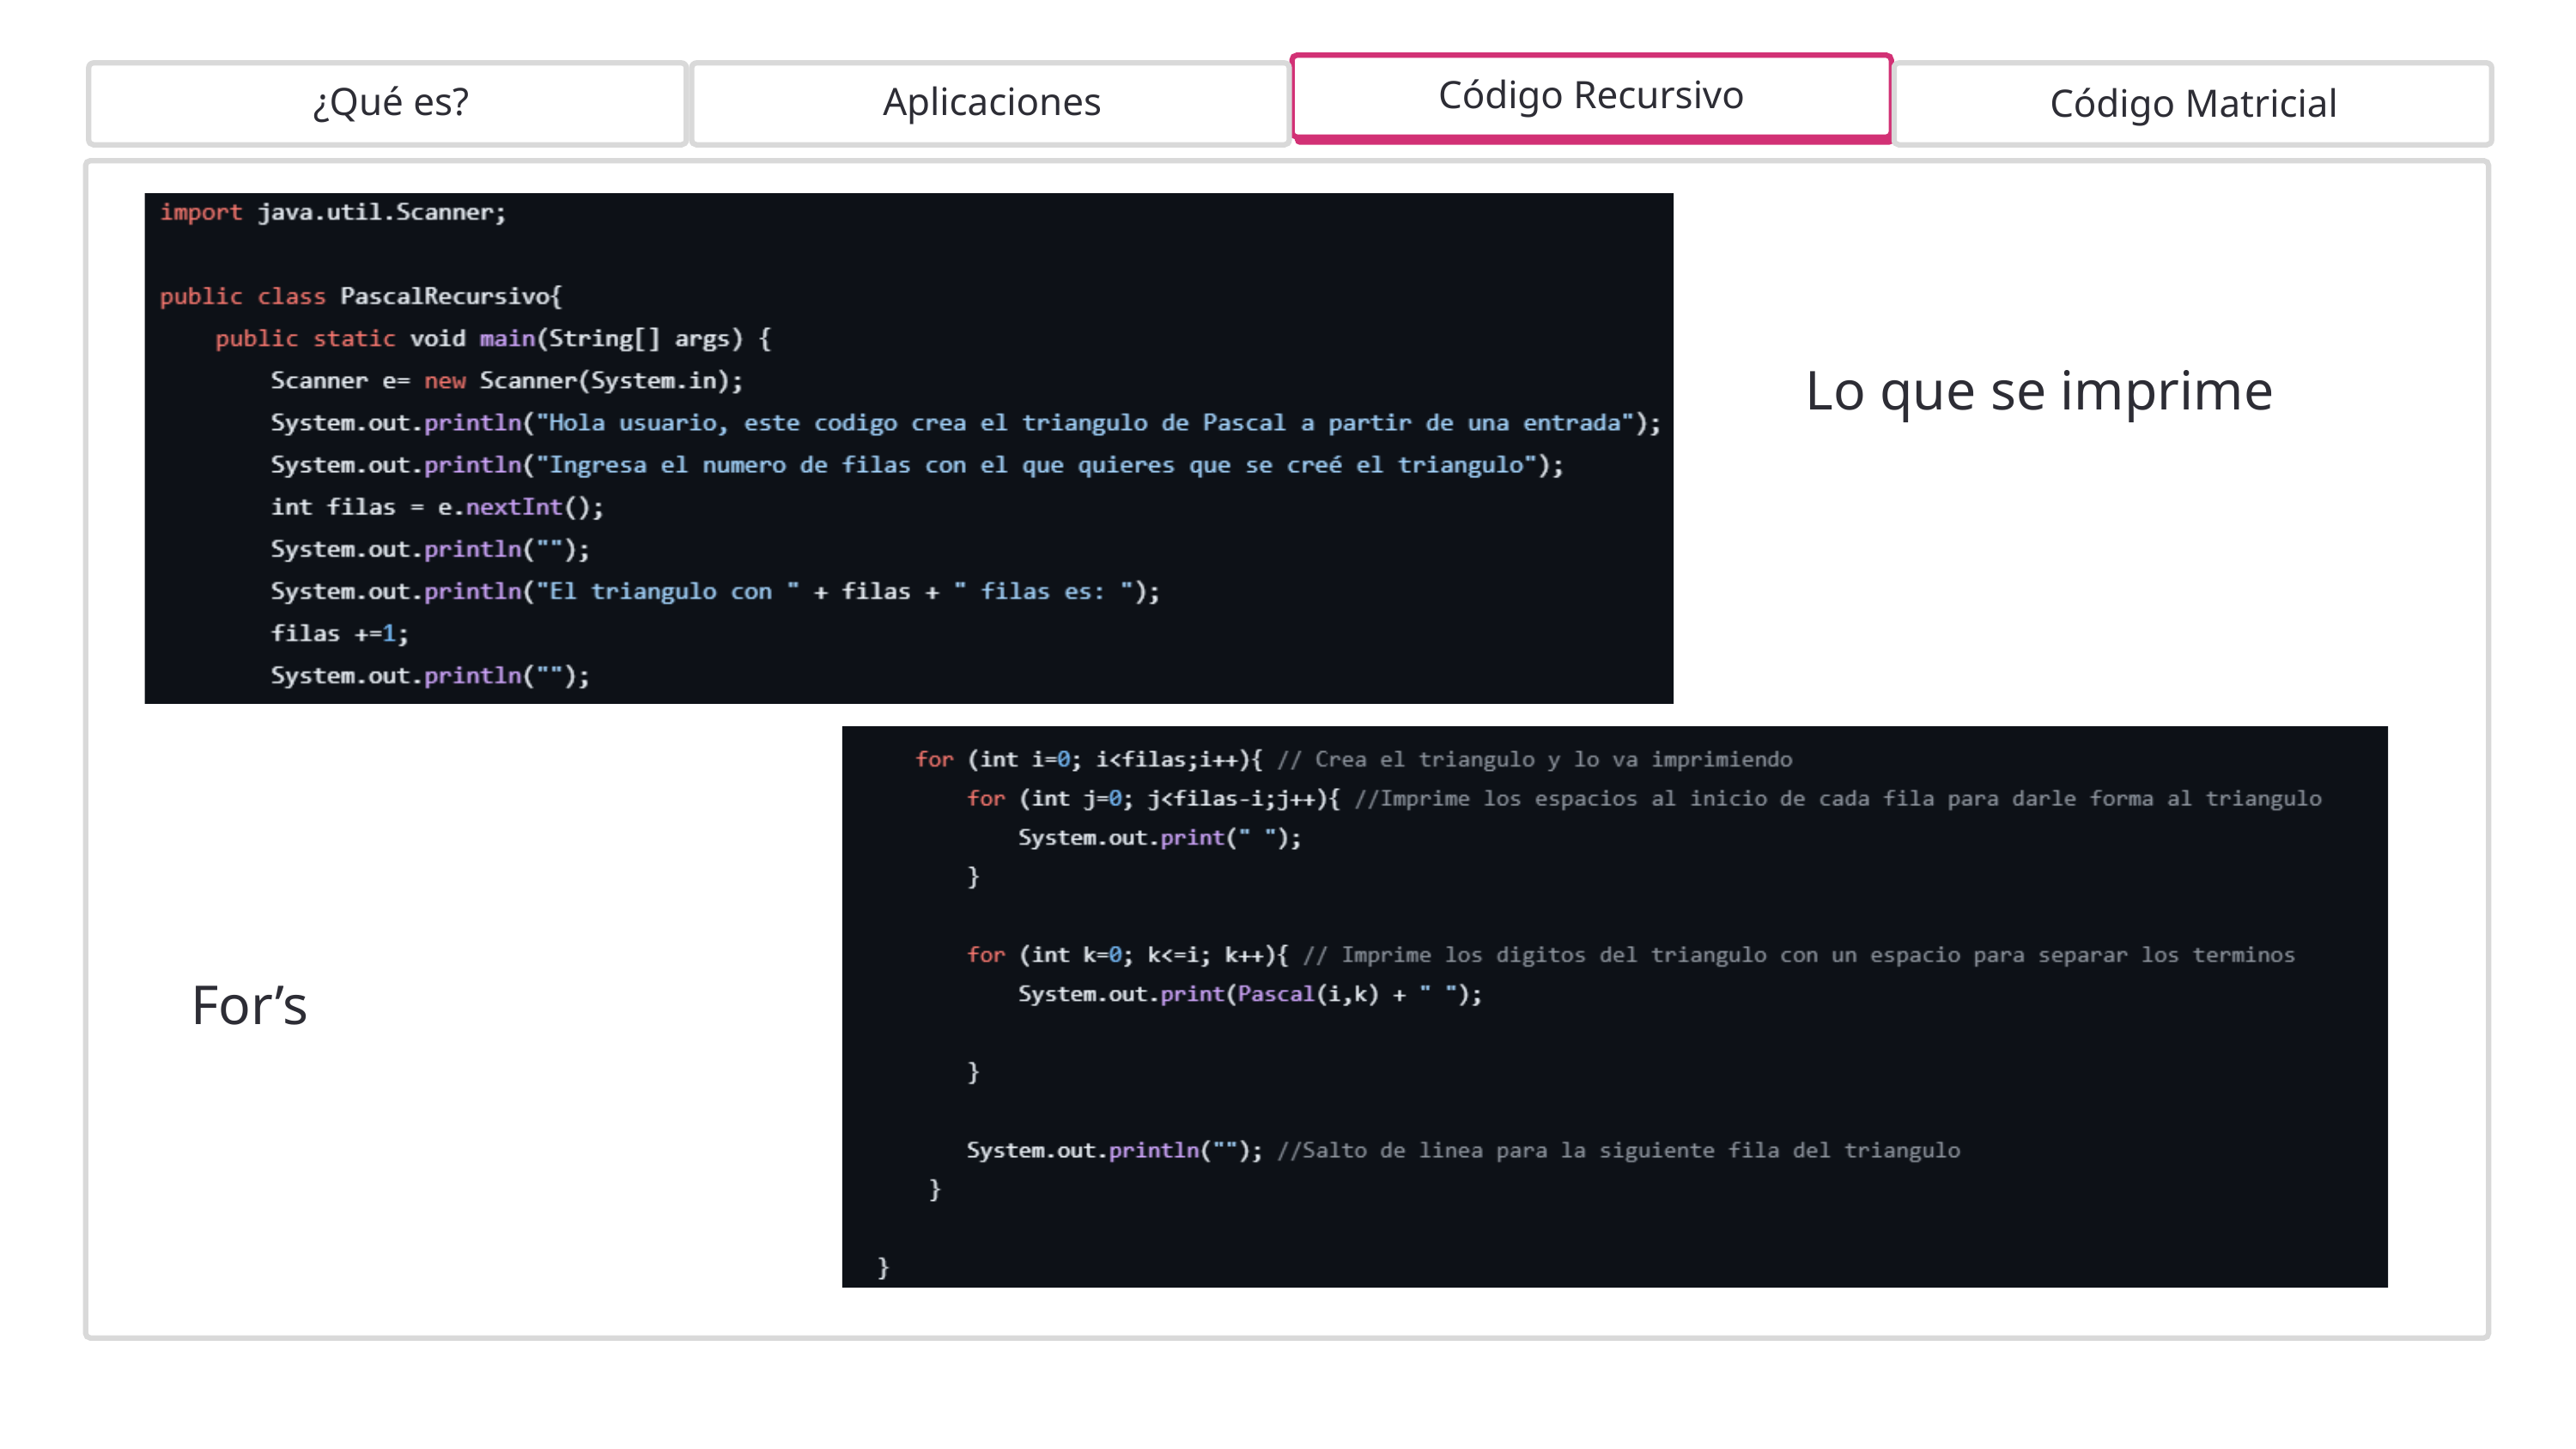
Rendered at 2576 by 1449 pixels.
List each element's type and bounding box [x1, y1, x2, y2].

text_box [1893, 63, 2493, 145]
text_box [88, 63, 687, 145]
text_box [691, 63, 1290, 145]
text_box [1291, 55, 1892, 137]
text_box [85, 160, 2489, 1338]
